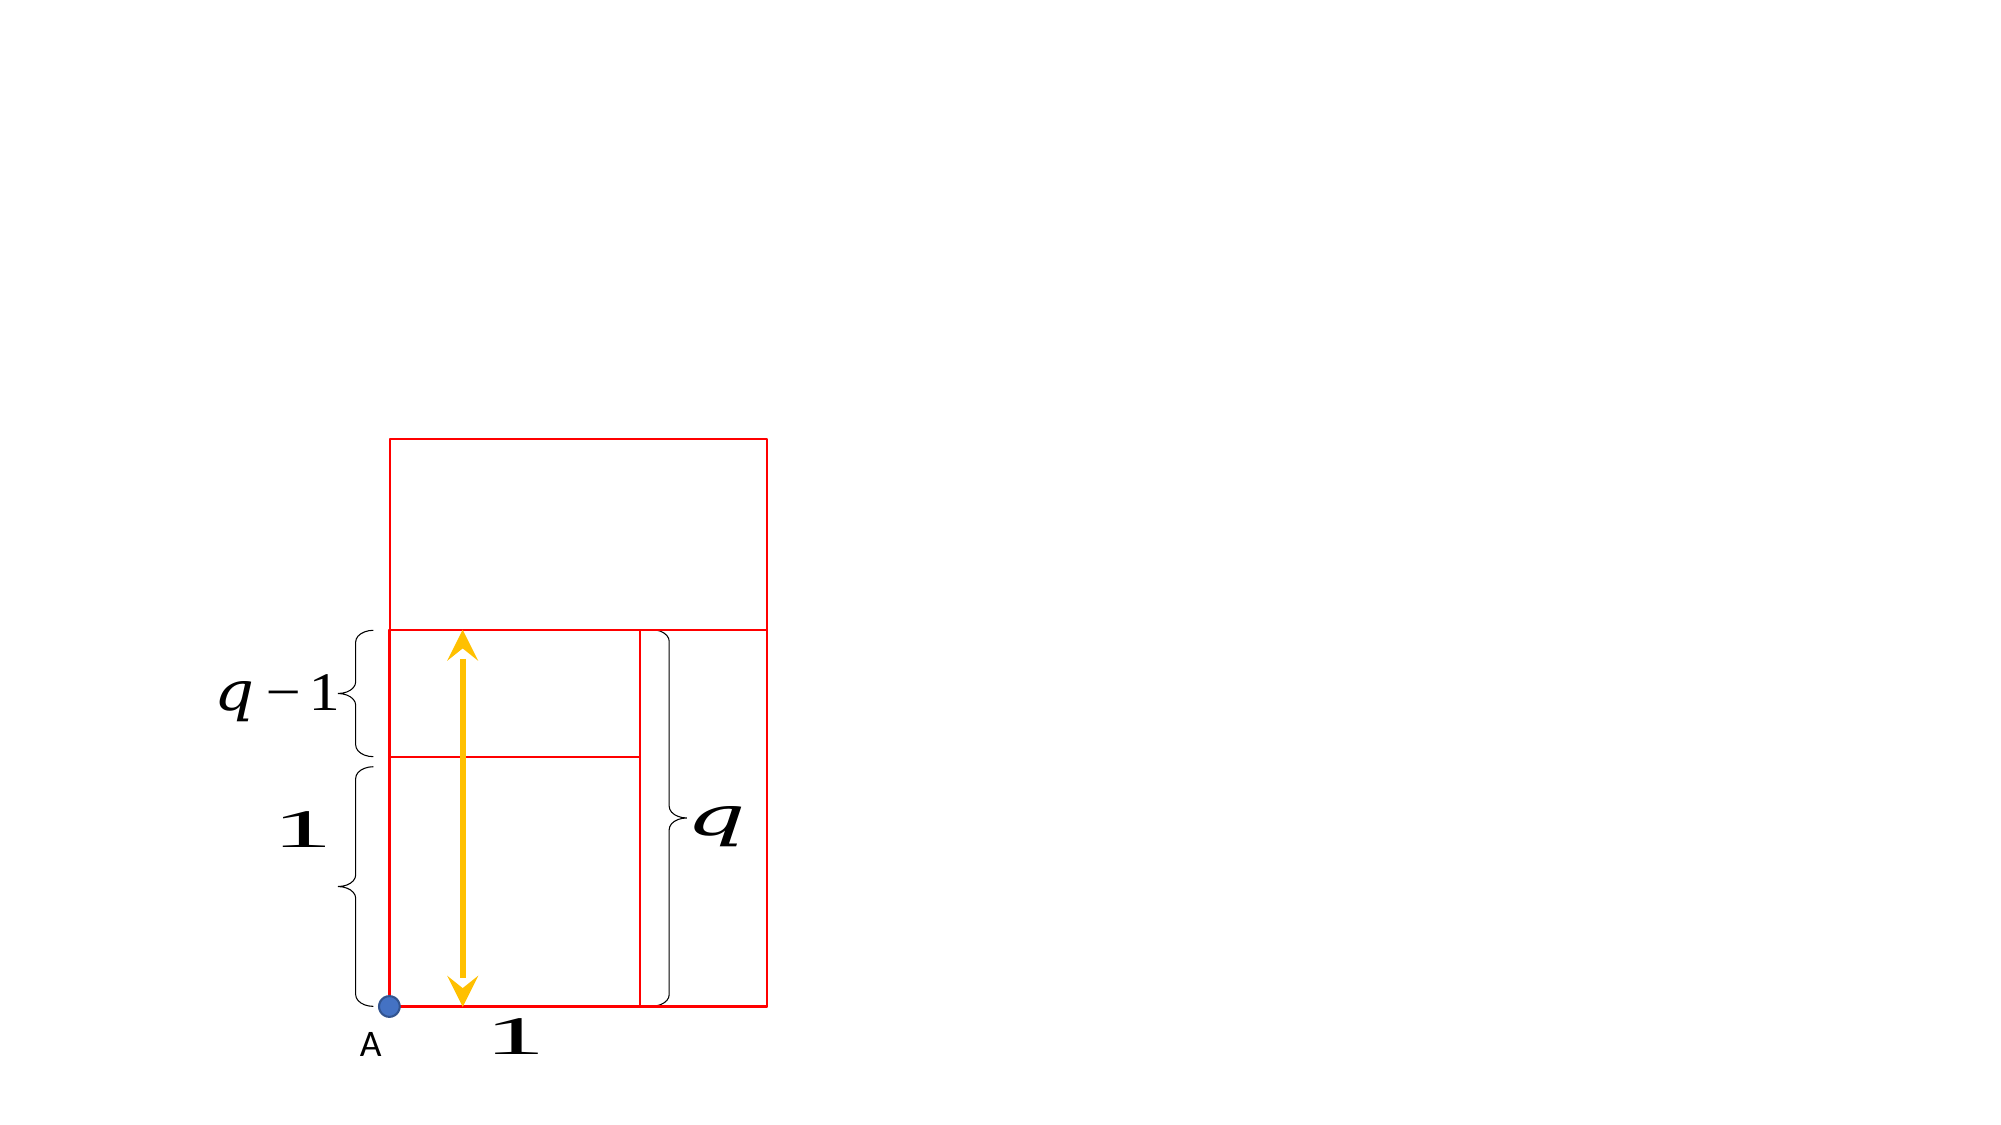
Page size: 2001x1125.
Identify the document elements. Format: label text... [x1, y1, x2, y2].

text_box [337, 766, 374, 1007]
text_box [377, 995, 401, 1015]
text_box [389, 439, 768, 1007]
text_box A [344, 1011, 397, 1071]
text_box [337, 629, 374, 758]
